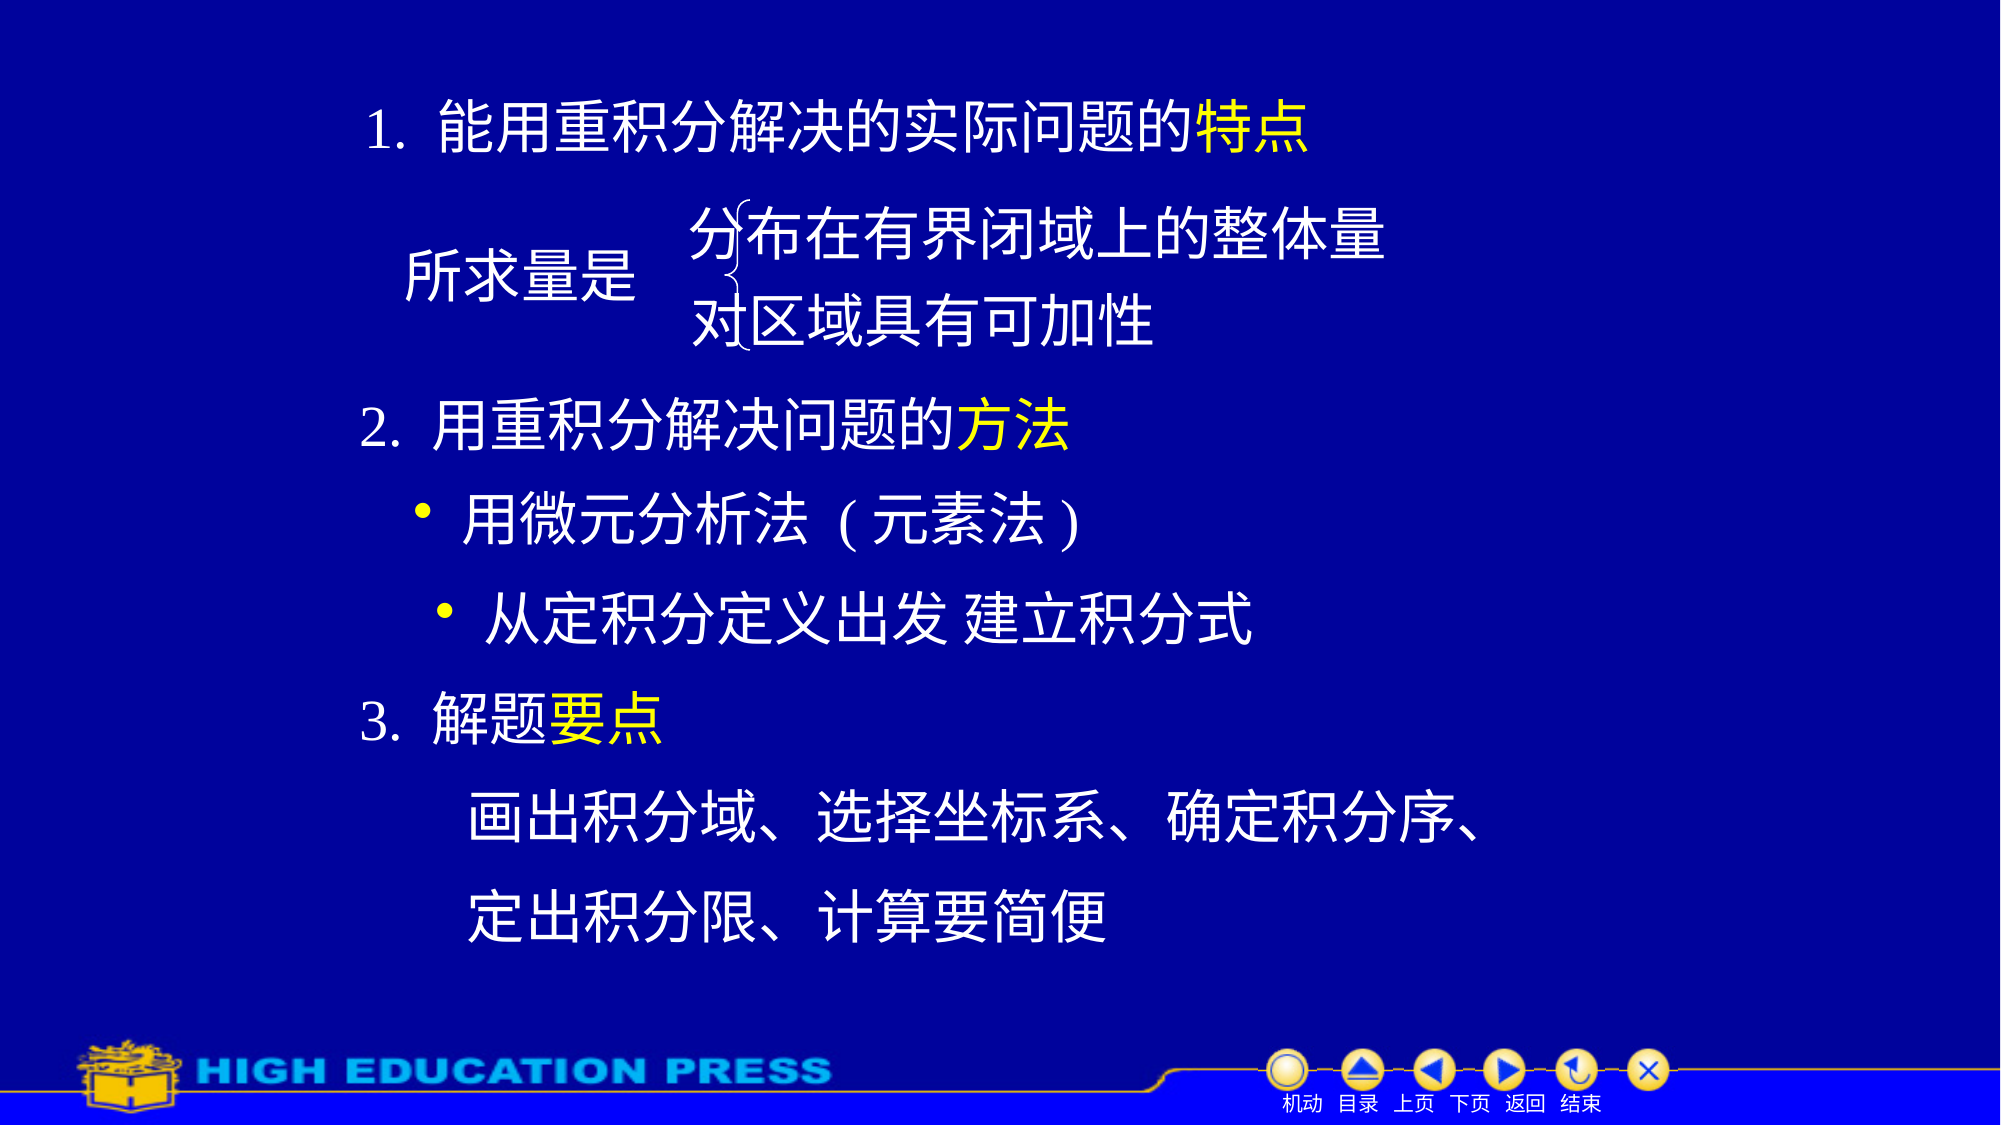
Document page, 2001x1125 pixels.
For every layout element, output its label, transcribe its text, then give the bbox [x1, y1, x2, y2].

text_box 机动 目录 上页 下页 返回 结束 [1267, 1082, 1623, 1123]
text_box [725, 275, 751, 350]
text_box 画出积分域、选择坐标系、确定积分序、 [451, 772, 1543, 858]
text_box 用微元分析法 (元素法) [399, 474, 1110, 560]
title 1. 能用重积分解决的实际问题的特点 [349, 62, 1425, 188]
text_box 定出积分限、计算要简便 [452, 872, 1149, 958]
text_box 所求量是 [390, 217, 675, 317]
text_box 3. 解题要点 [344, 675, 706, 760]
picture [0, 0, 2001, 1125]
text_box 2. 用重积分解决问题的方法 [344, 380, 1100, 466]
text_box 对区域具有可加性 [675, 275, 1321, 362]
text_box 从定积分定义出发 建立积分式 [421, 575, 1282, 660]
text_box 分布在有界闭域上的整体量 [672, 175, 1565, 275]
